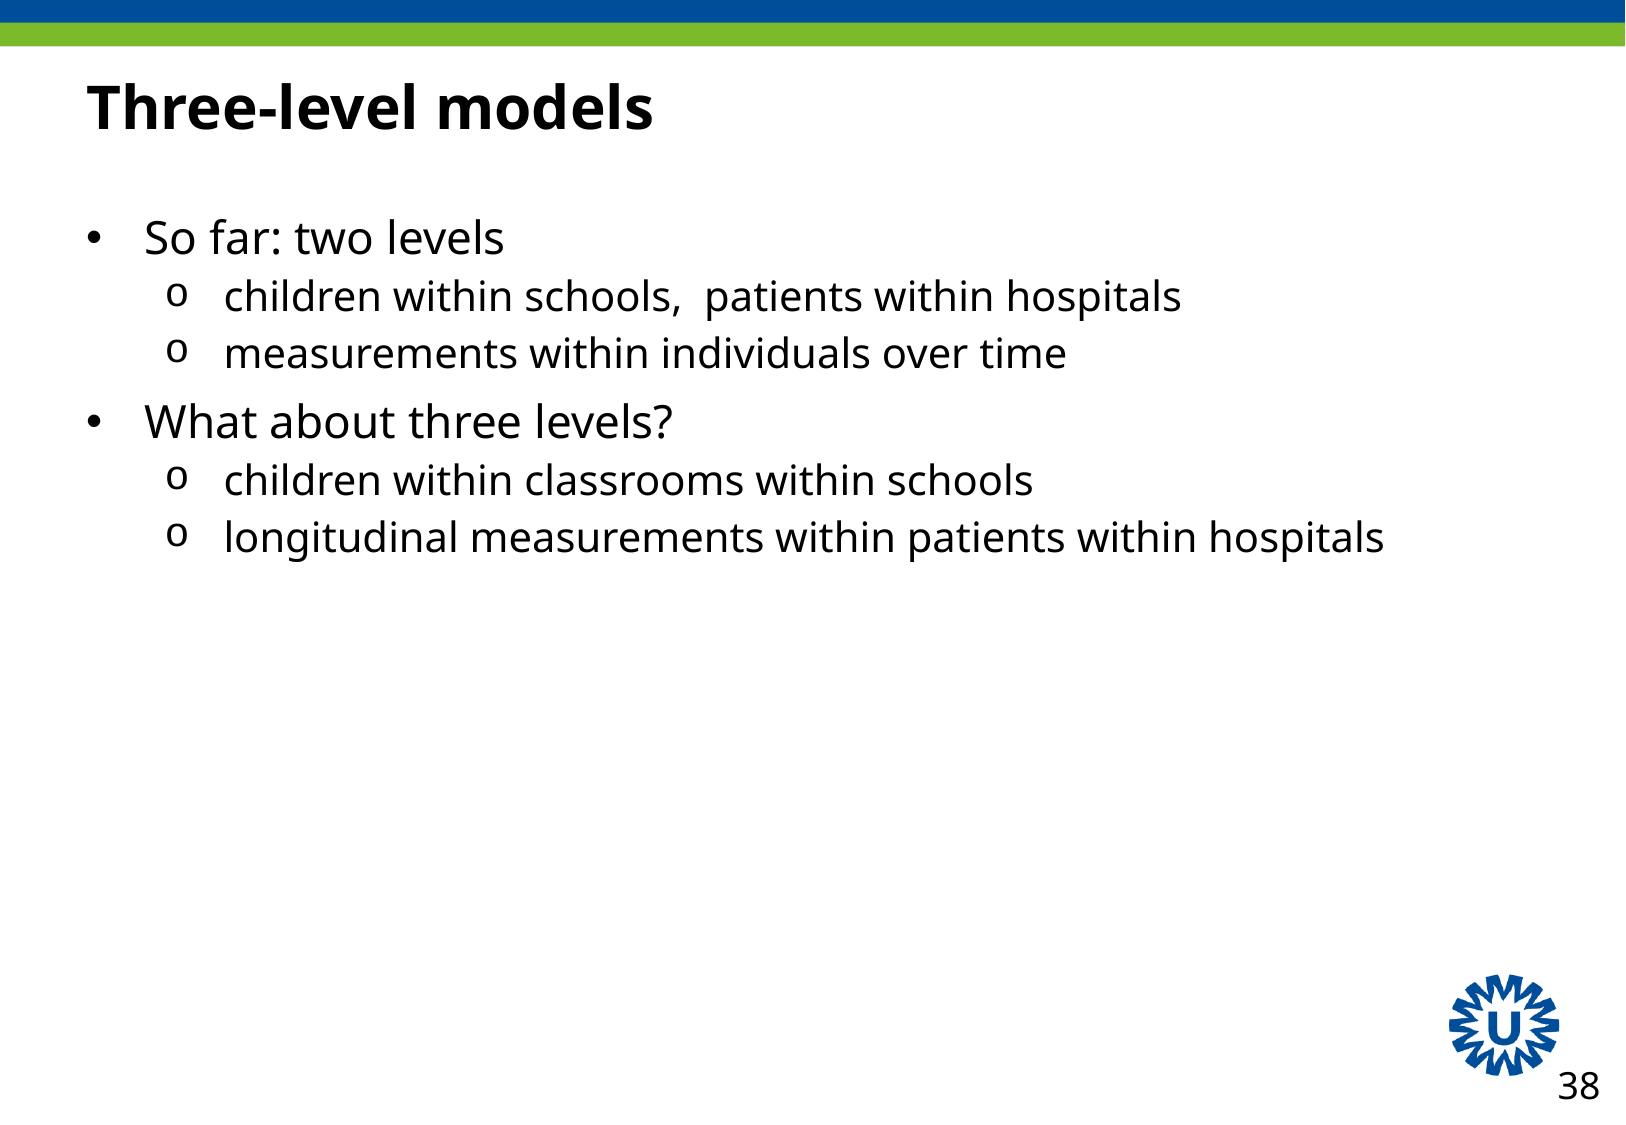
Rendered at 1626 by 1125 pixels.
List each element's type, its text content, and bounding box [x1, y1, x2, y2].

picture [0, 0, 1625, 1125]
slide_number 38 [1265, 1057, 1616, 1118]
list So far: two levels children within schools, patients within hospitals measurements within individuals over time What about three levels? children within classrooms within schools longitudinal measurements within patients within hospitals [70, 184, 1555, 953]
title Three-level models [70, 60, 1555, 161]
